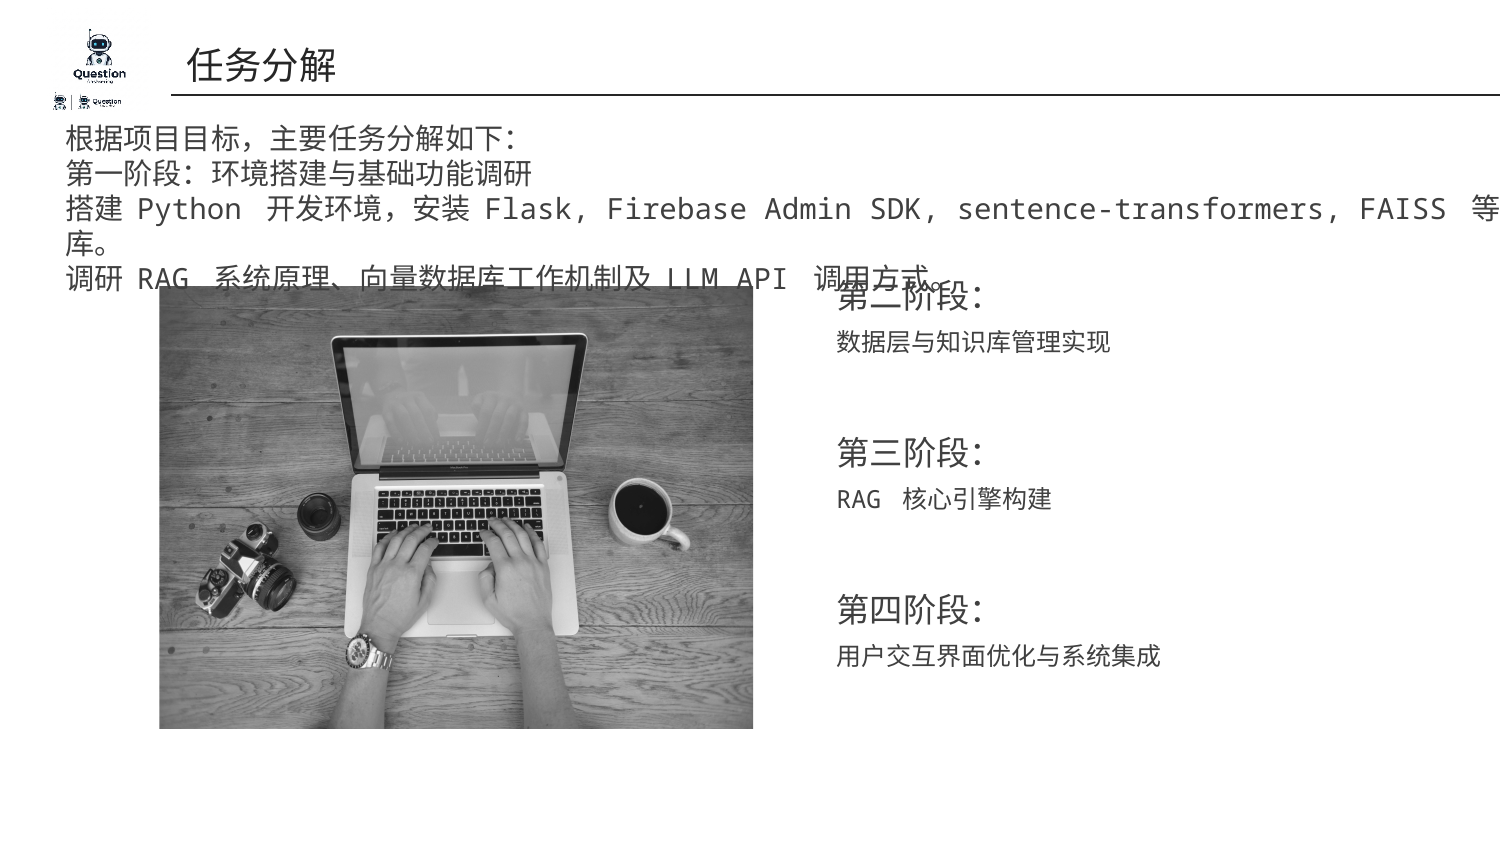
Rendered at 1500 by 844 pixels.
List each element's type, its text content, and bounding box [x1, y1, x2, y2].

picture [47, 8, 152, 113]
text_box [157, 303, 755, 731]
text_box 根据项目目标，主要任务分解如下： 第一阶段：环境搭建与基础功能调研 搭建 Python 开发环境，安装 Flask, Firebase Admin SDK, sentence-transformers, FAISS 等必要库。 调研 RAG 系统原理、向量数据库工作机制及 LLM API 调用方式。 [50, 112, 1500, 303]
text_box 任务分解 [172, 34, 352, 94]
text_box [820, 268, 1353, 679]
